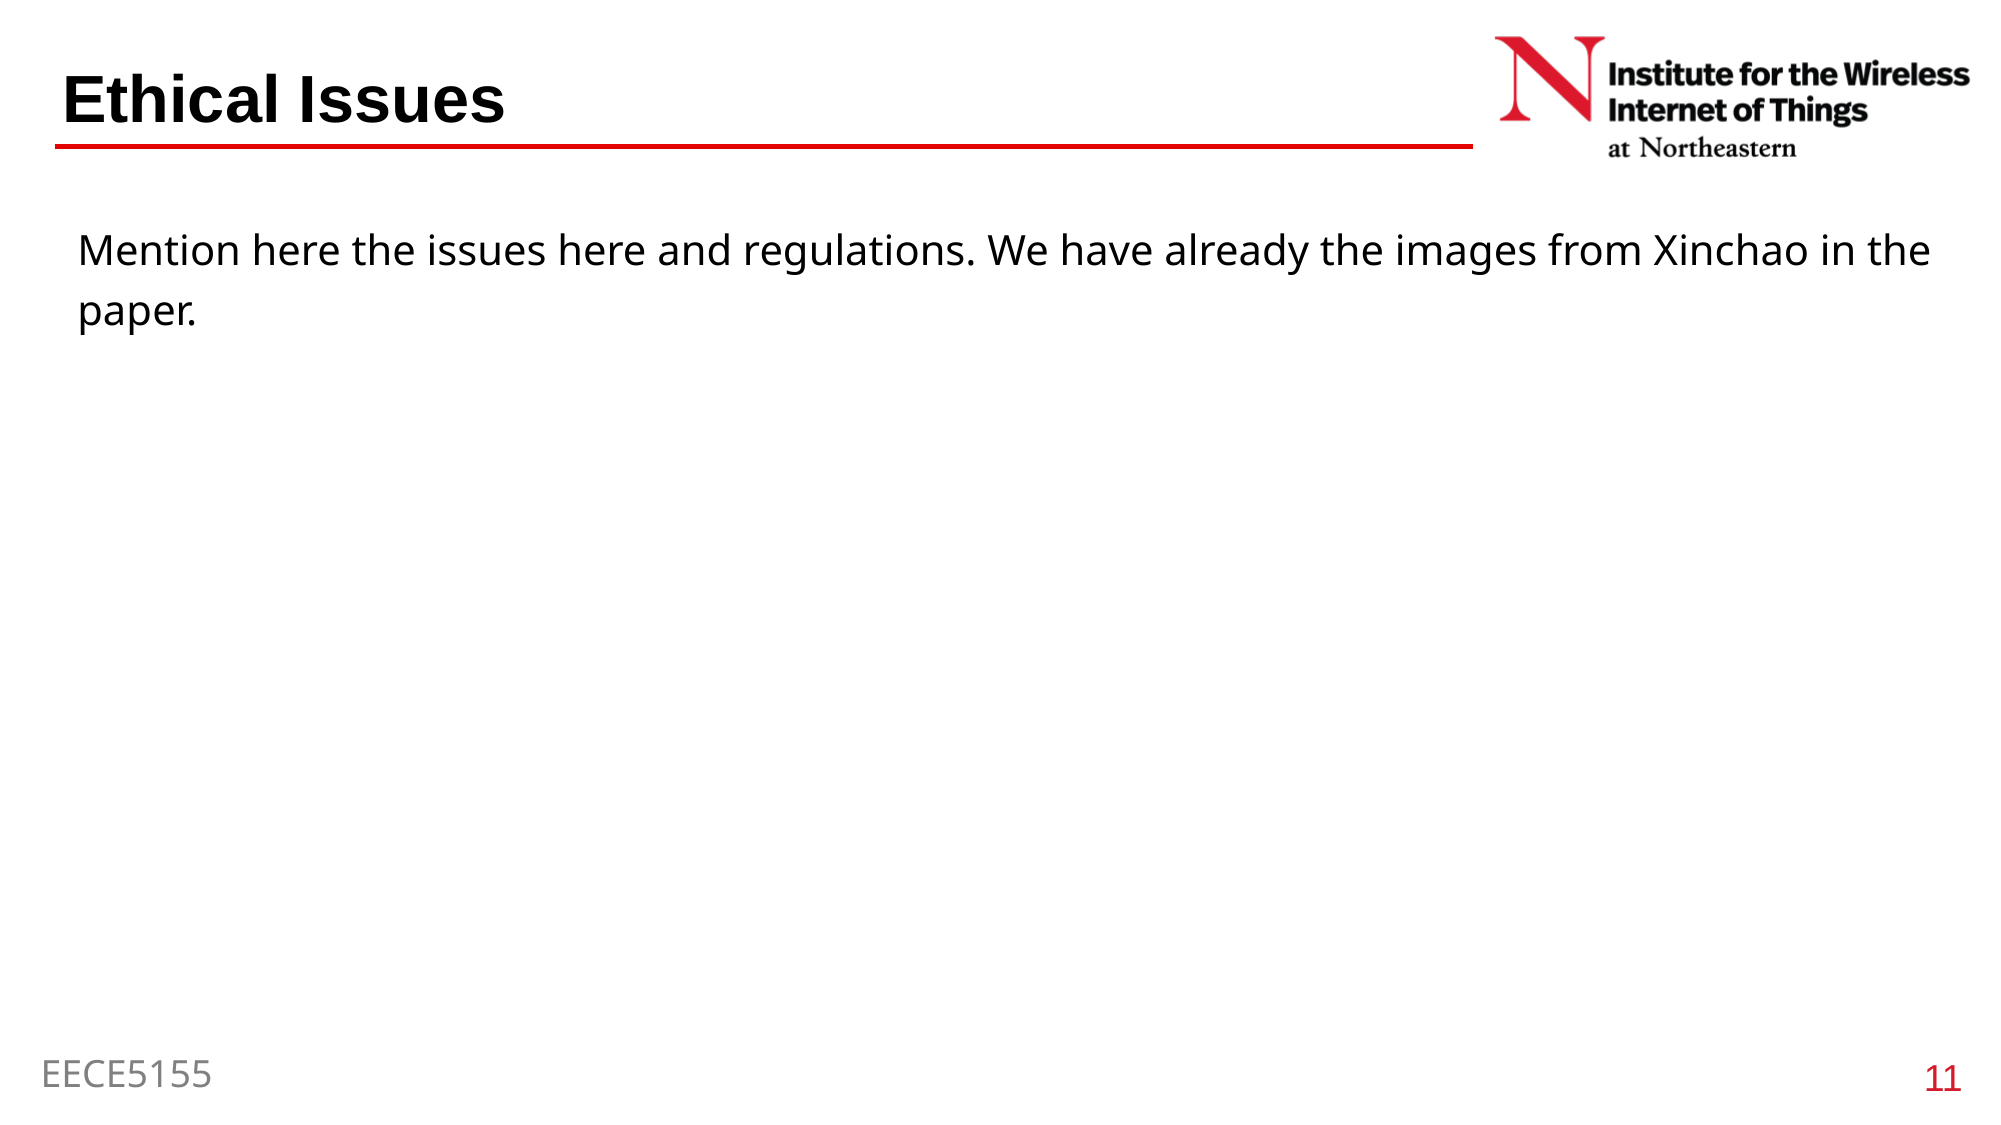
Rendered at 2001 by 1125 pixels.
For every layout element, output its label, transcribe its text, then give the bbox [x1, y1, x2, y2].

title Ethical Issues [62, 51, 1443, 138]
footer EECE5155 [25, 1025, 1000, 1109]
picture [1467, 0, 2001, 280]
slide_number 11 [1844, 1023, 1978, 1107]
list Mention here the issues here and regulations. We have already the images from Xinchao in the paper. [62, 206, 1956, 1008]
